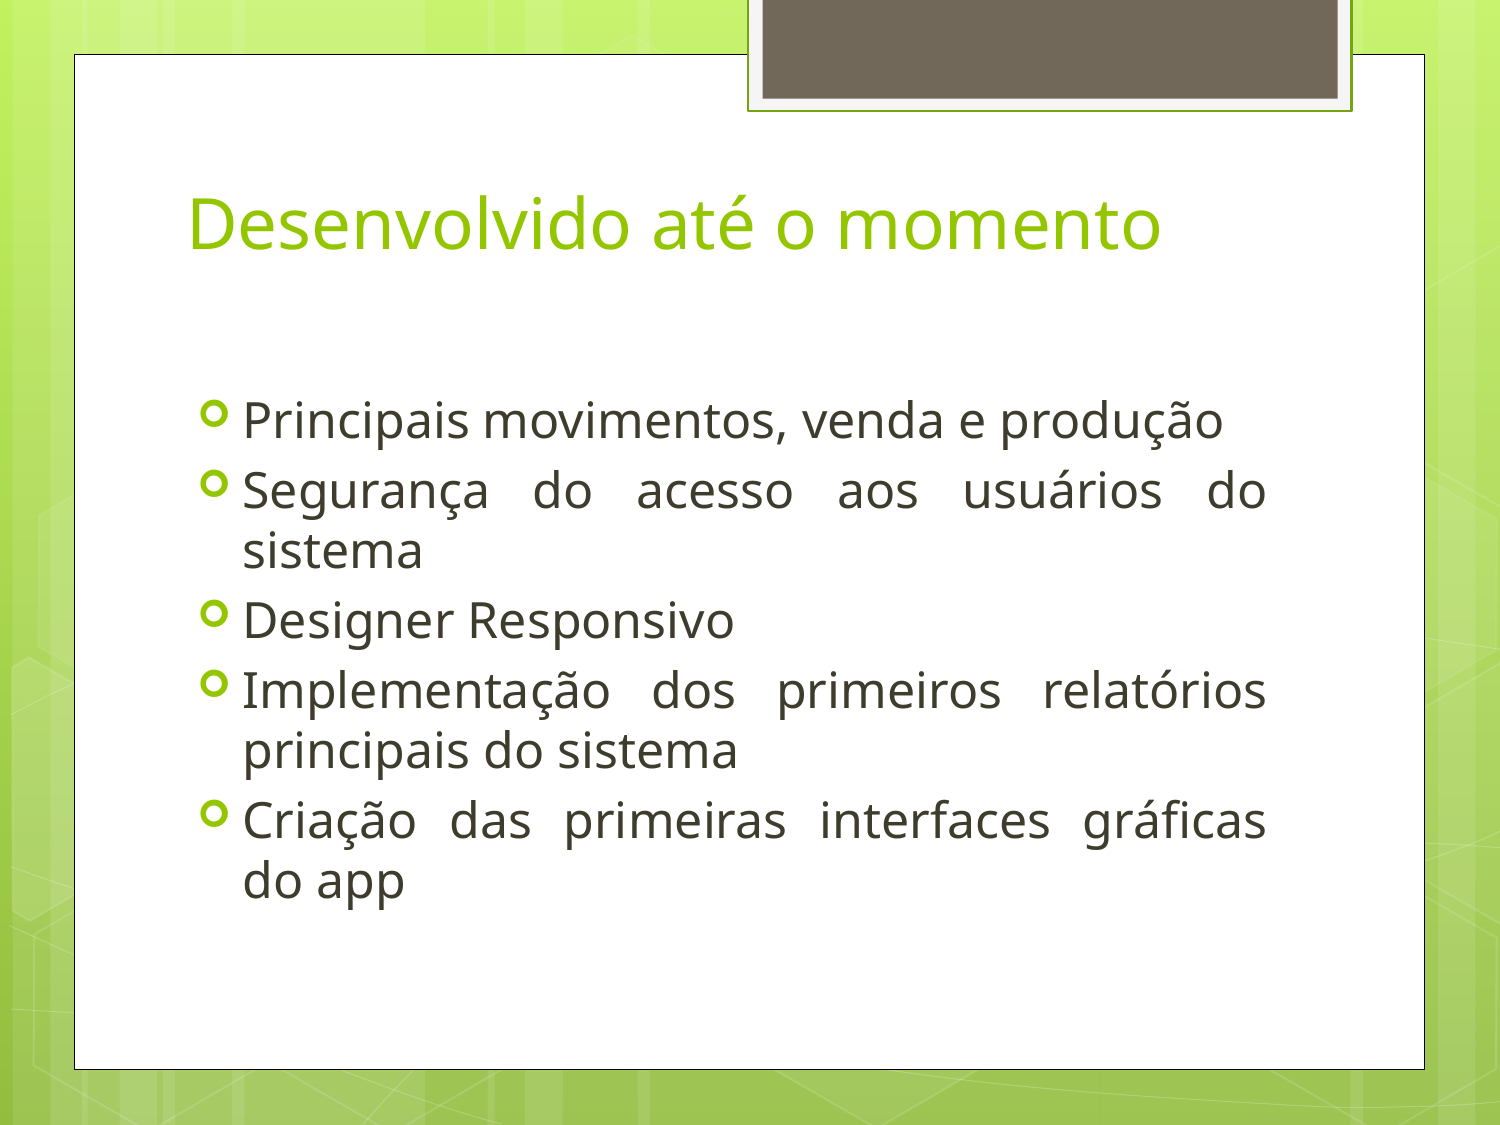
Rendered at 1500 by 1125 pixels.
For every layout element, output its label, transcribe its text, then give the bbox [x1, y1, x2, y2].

list Principais movimentos, venda e produção Segurança do acesso aos usuários do sistema Designer Responsivo Implementação dos primeiros relatórios principais do sistema Criação das primeiras interfaces gráficas do app [171, 381, 1283, 957]
title Desenvolvido até o momento [171, 168, 1324, 357]
